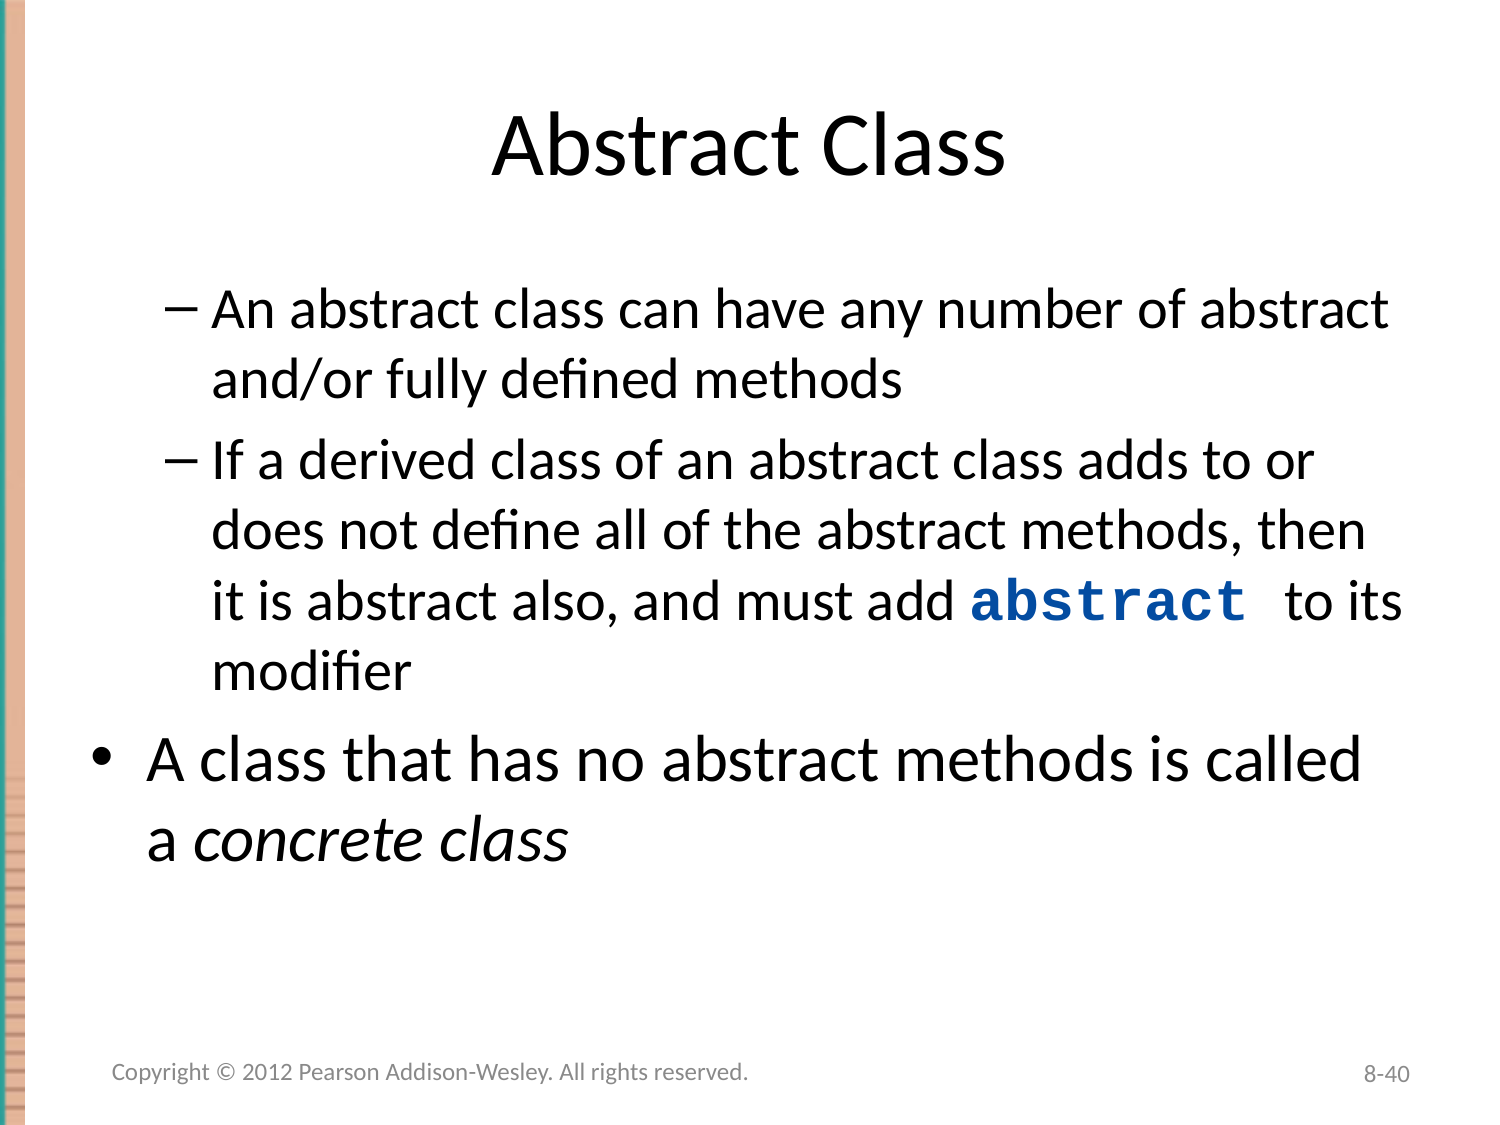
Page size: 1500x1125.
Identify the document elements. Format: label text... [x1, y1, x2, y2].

slide_number 8-40 [1074, 1042, 1425, 1103]
title Abstract Class [74, 44, 1426, 233]
list An abstract class can have any number of abstract and/or fully defined methods If a derived class of an abstract class adds to or does not define all of the abstract methods, then it is abstract also, and must add abstract to its modifier A class that has no abstract methods is called a concrete class [74, 262, 1426, 1006]
footer Copyright © 2012 Pearson Addison-Wesley. All rights reserved. [75, 1040, 788, 1100]
picture [0, 0, 25, 1125]
